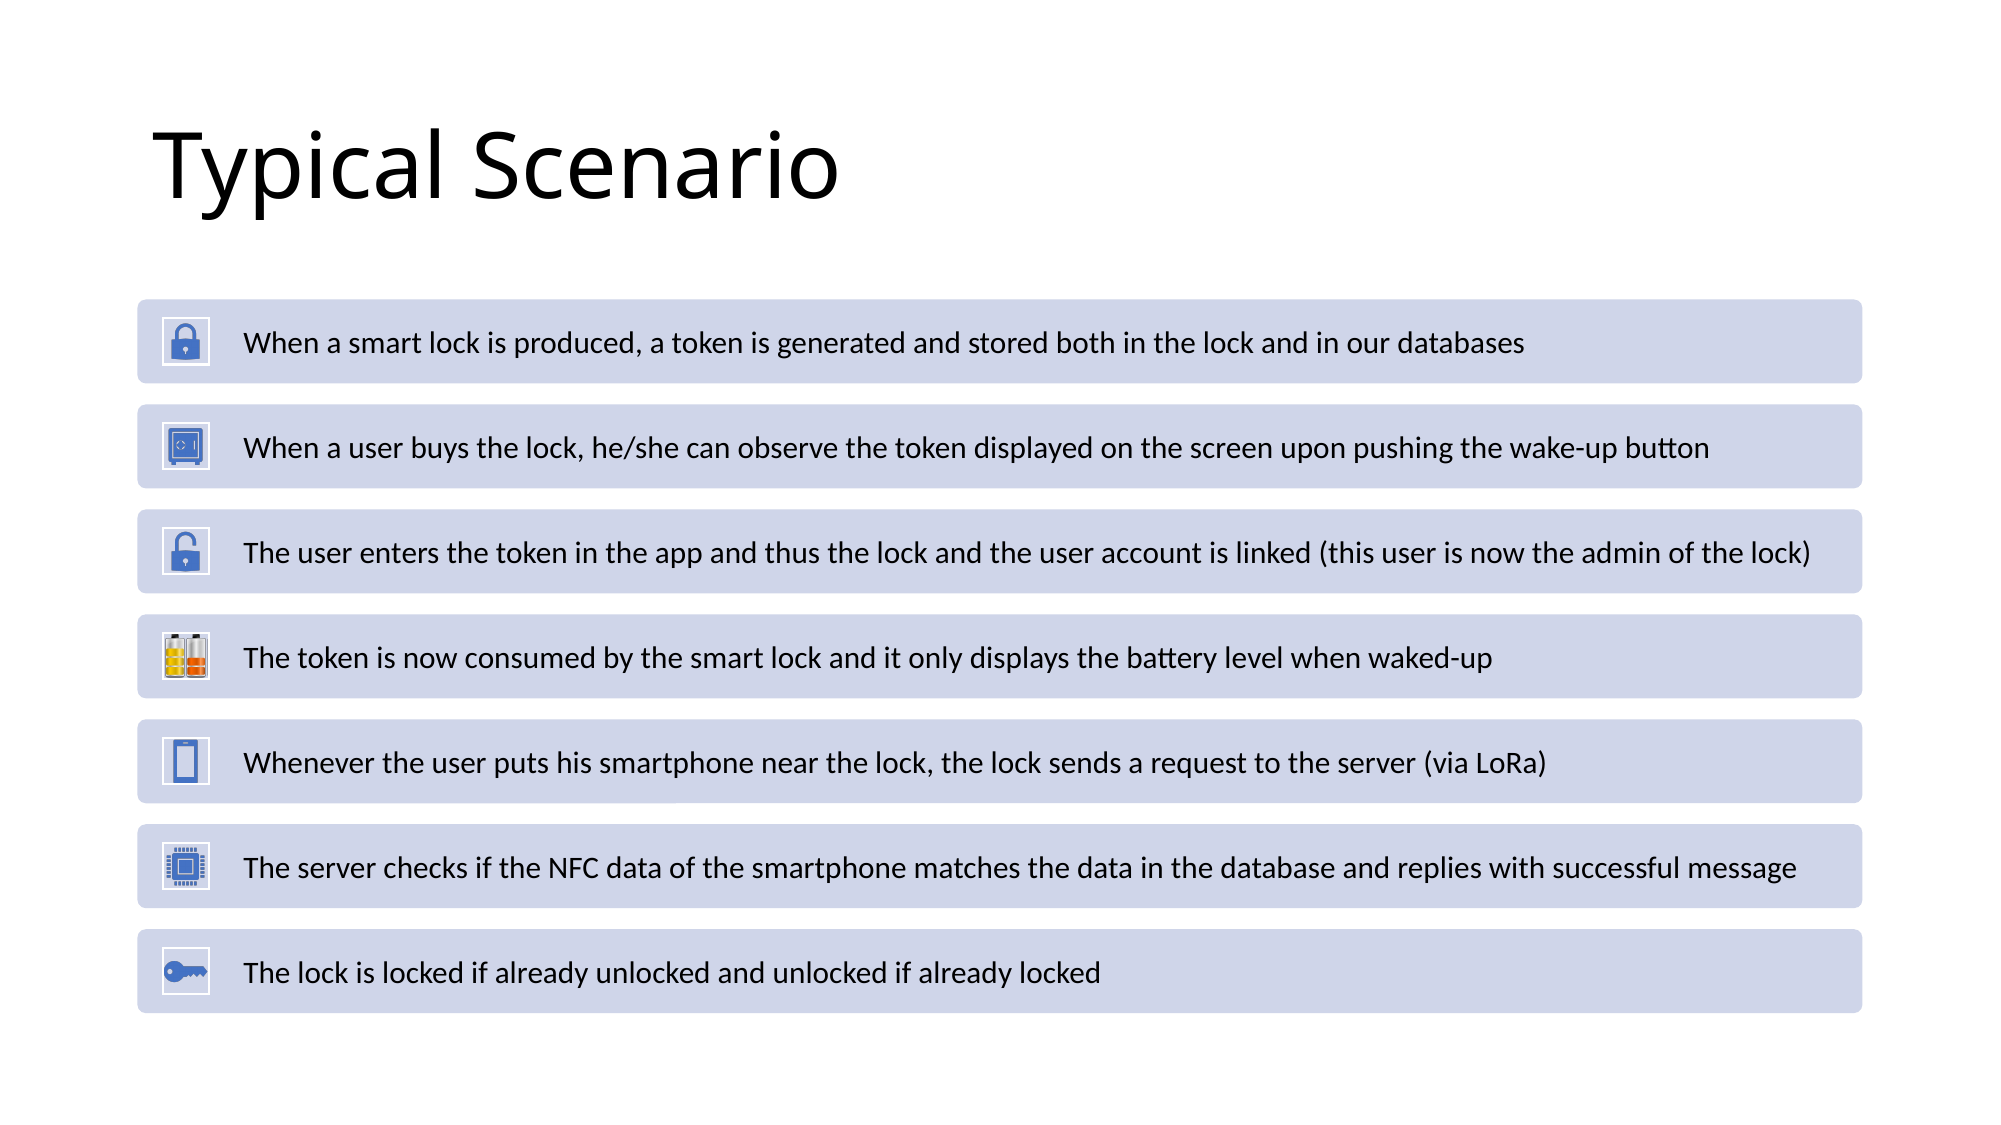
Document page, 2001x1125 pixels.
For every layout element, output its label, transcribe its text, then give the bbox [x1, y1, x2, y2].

title Typical Scenario [137, 59, 1863, 278]
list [137, 299, 1863, 1014]
